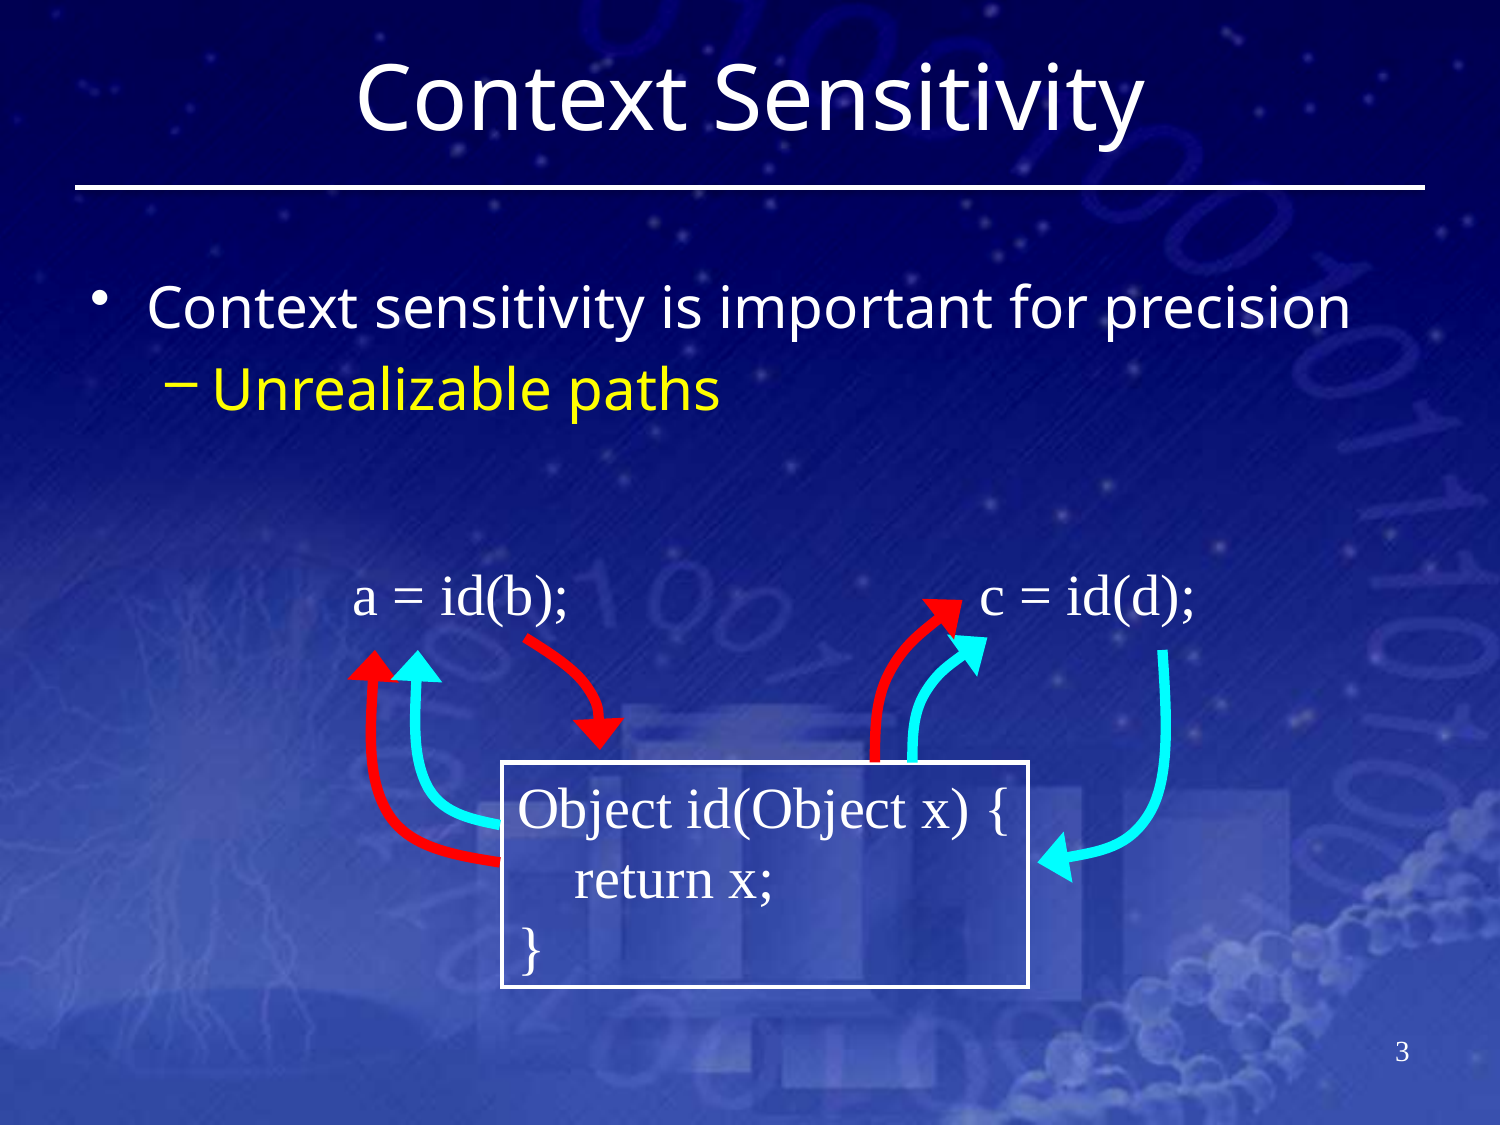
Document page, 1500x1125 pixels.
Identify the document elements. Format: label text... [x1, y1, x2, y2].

text_box [406, 650, 500, 826]
text_box [874, 599, 963, 763]
slide_number 2 [1112, 1025, 1425, 1100]
text_box [912, 636, 988, 763]
text_box [363, 649, 500, 863]
text_box Object id(Object x) { return x; } [502, 762, 1028, 988]
list Context sensitivity is important for precision Unrealizable paths [75, 262, 1500, 1000]
title Context Sensitivity [75, 0, 1425, 188]
text_box c = id(d); [964, 549, 1212, 635]
picture [0, 0, 1500, 1125]
text_box [1037, 649, 1166, 871]
text_box a = id(b); [337, 549, 585, 635]
text_box [524, 637, 611, 751]
